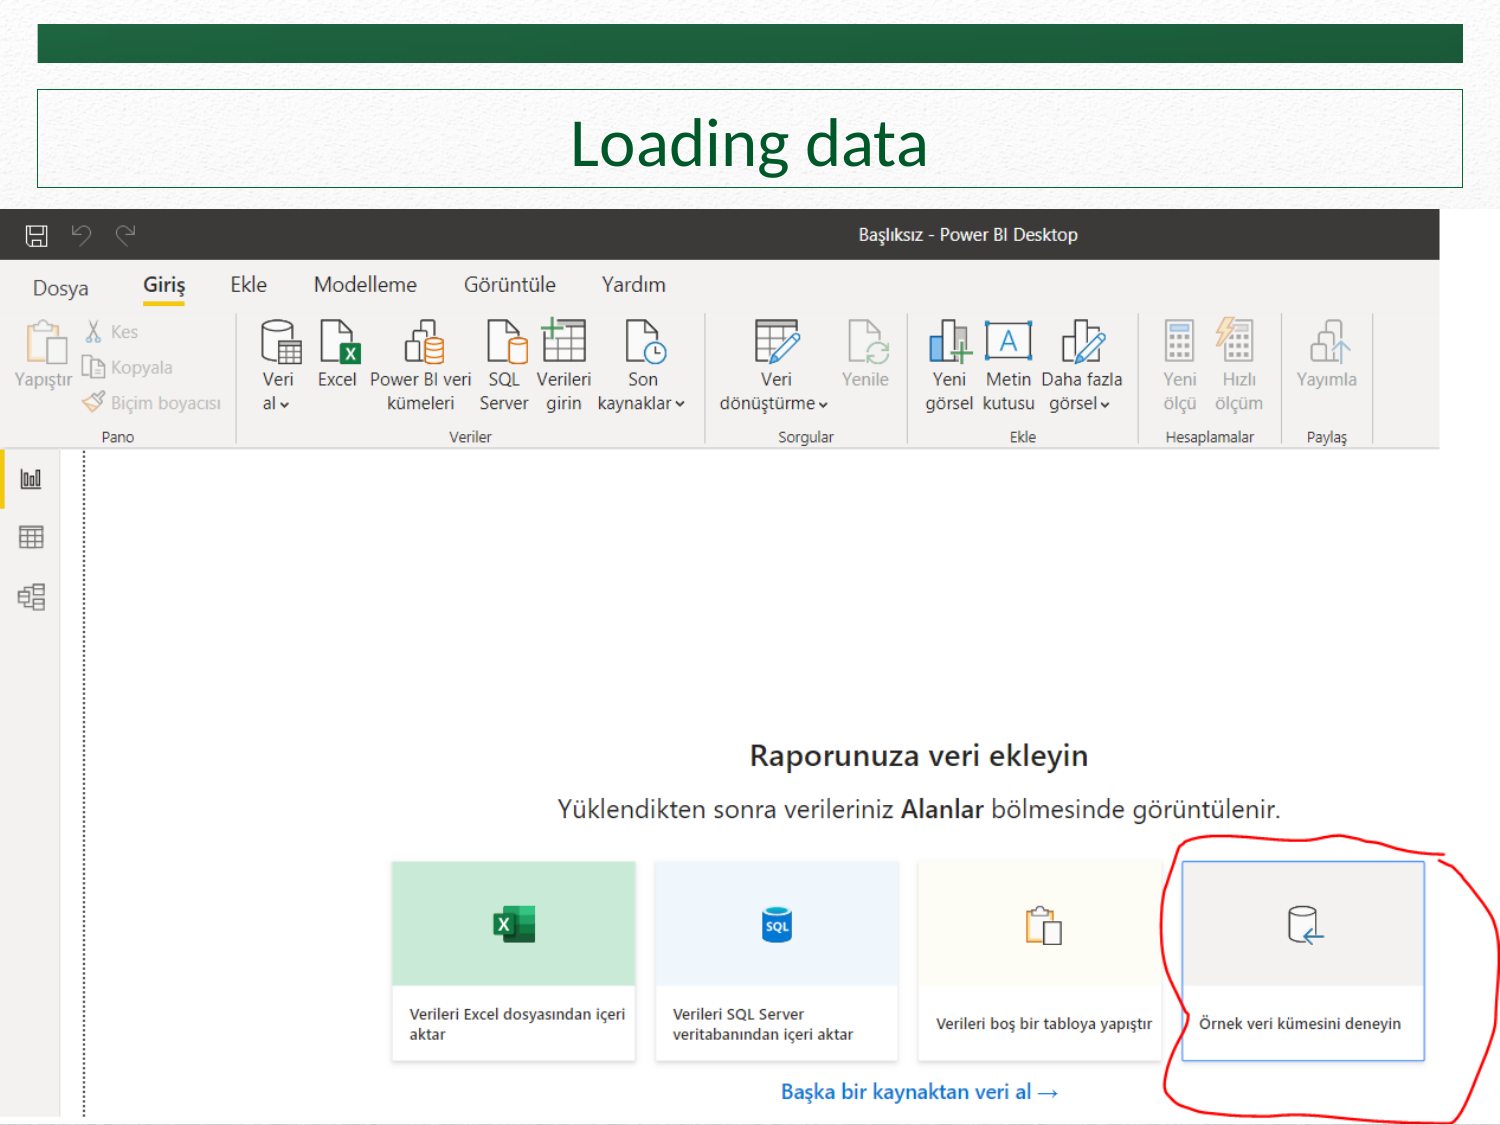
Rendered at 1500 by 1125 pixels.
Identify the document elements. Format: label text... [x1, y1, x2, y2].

picture [37, 24, 1463, 63]
title Loading data [37, 89, 1463, 188]
picture [0, 208, 1500, 1125]
